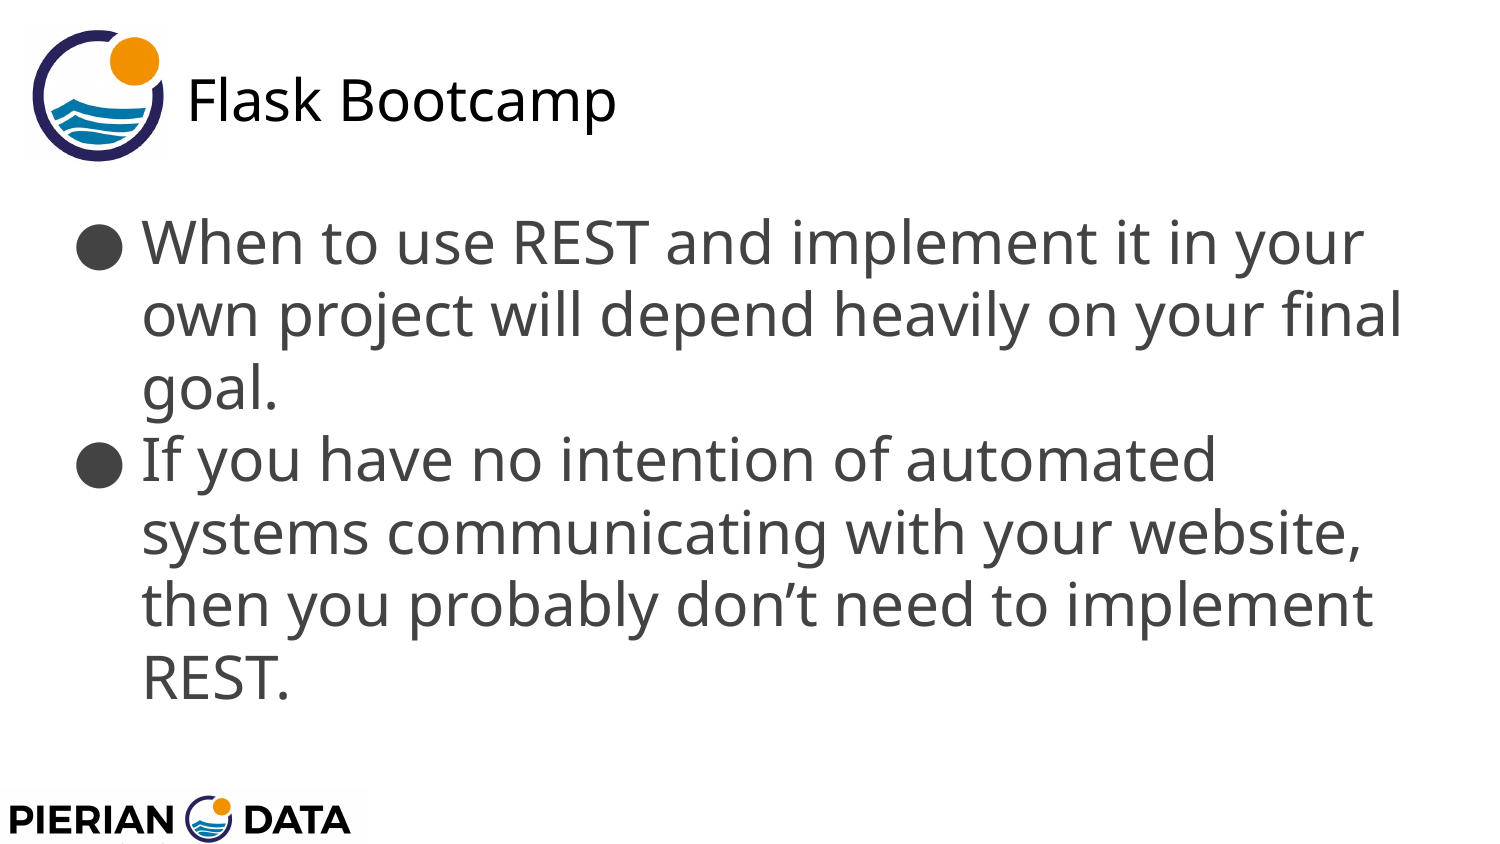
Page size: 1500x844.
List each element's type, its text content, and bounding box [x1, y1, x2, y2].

picture [0, 787, 368, 844]
title Flask Bootcamp [176, 48, 1449, 143]
list When to use REST and implement it in your own project will depend heavily on your final goal. If you have no intention of automated systems communicating with your website, then you probably don’t need to implement REST. [51, 189, 1476, 750]
picture [24, 24, 172, 167]
